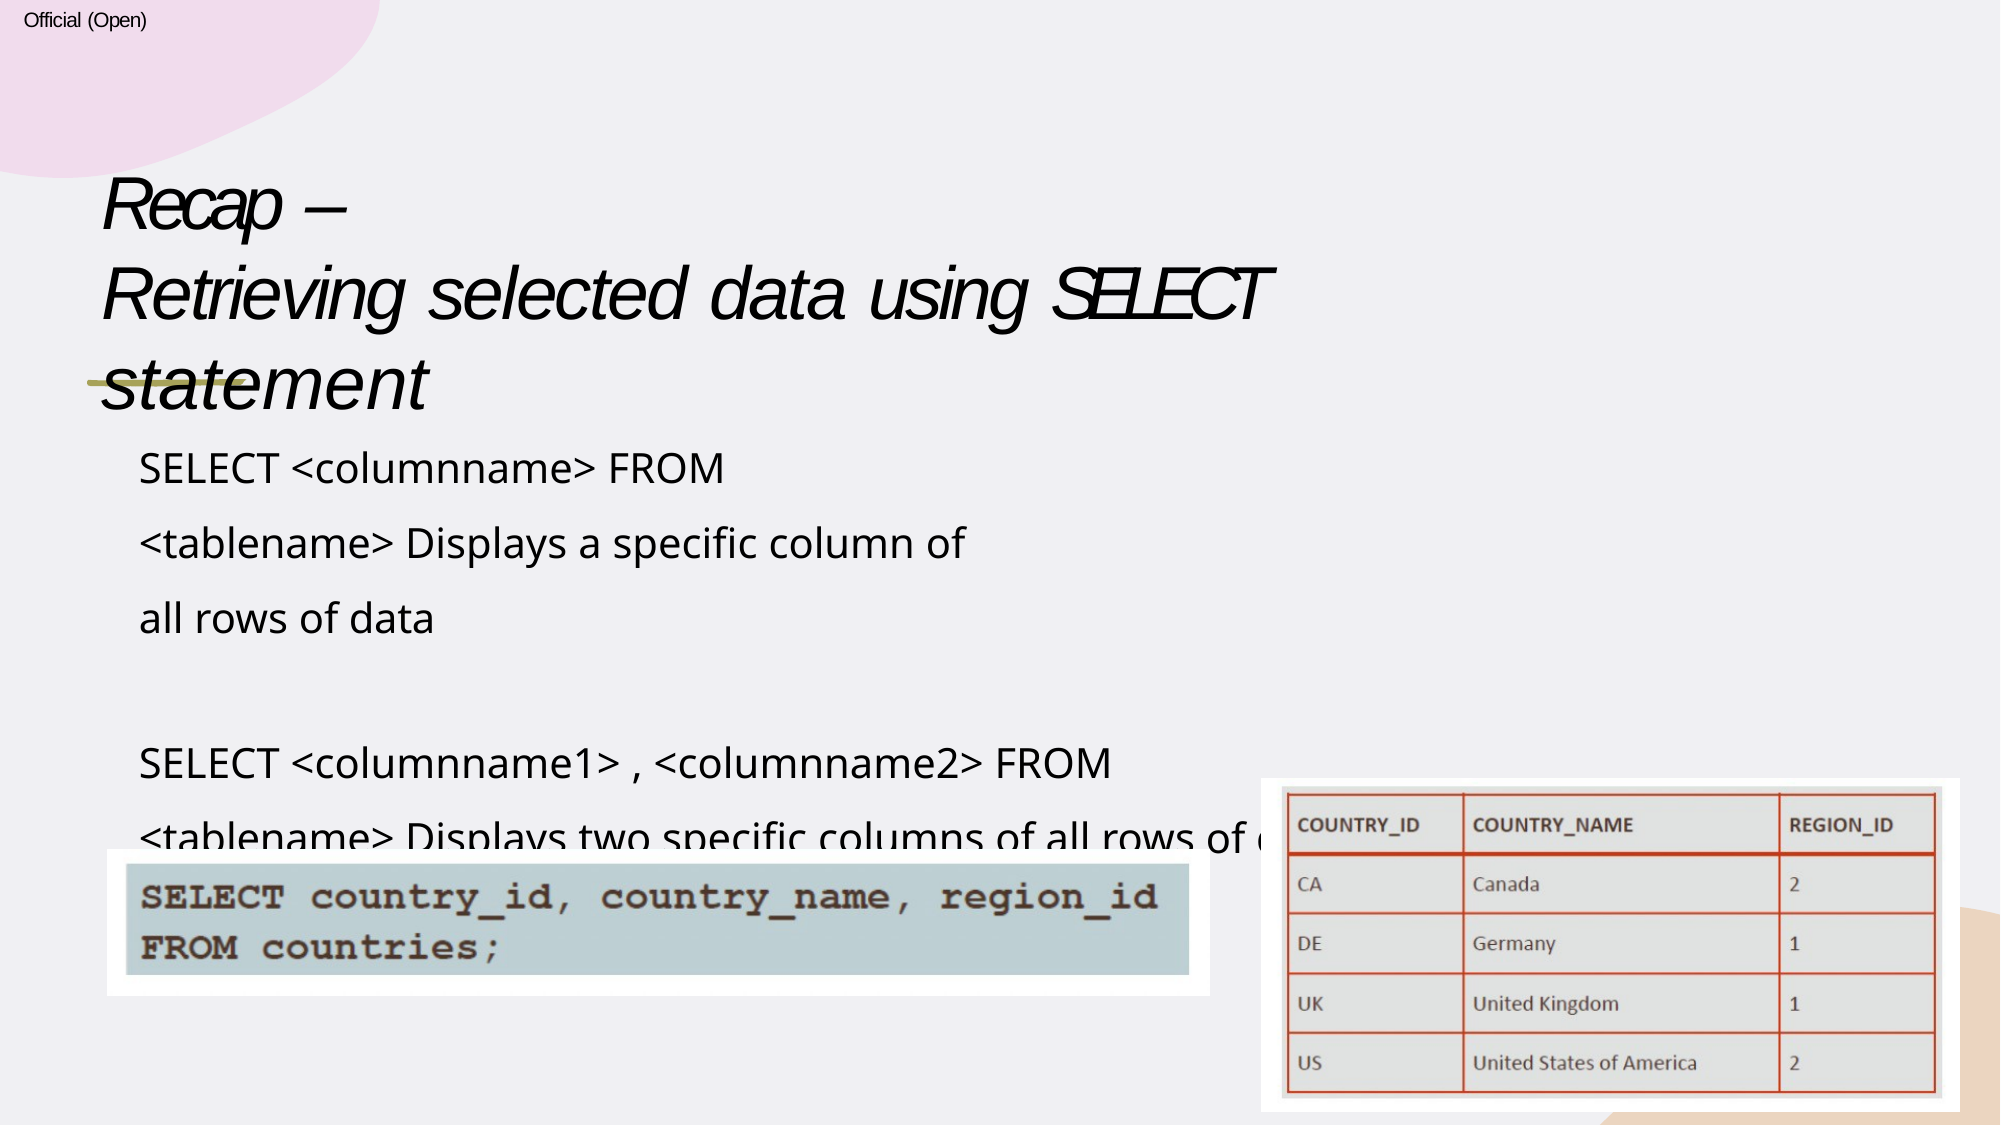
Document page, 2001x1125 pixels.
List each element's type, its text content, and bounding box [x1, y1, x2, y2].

text_box SELECT <columnname> FROM <tablename> Displays a specific column of all rows of data SELECT <columnname1> , <columnname2> FROM <tablename> Displays two specific columns of all rows of data. [136, 414, 1367, 862]
title Recap – Retrieving selected data using SELECT statement [99, 152, 1577, 425]
picture [106, 849, 1210, 997]
text_box Official (Open) [21, 5, 149, 33]
picture [1261, 778, 1960, 1112]
text_box [87, 379, 99, 387]
